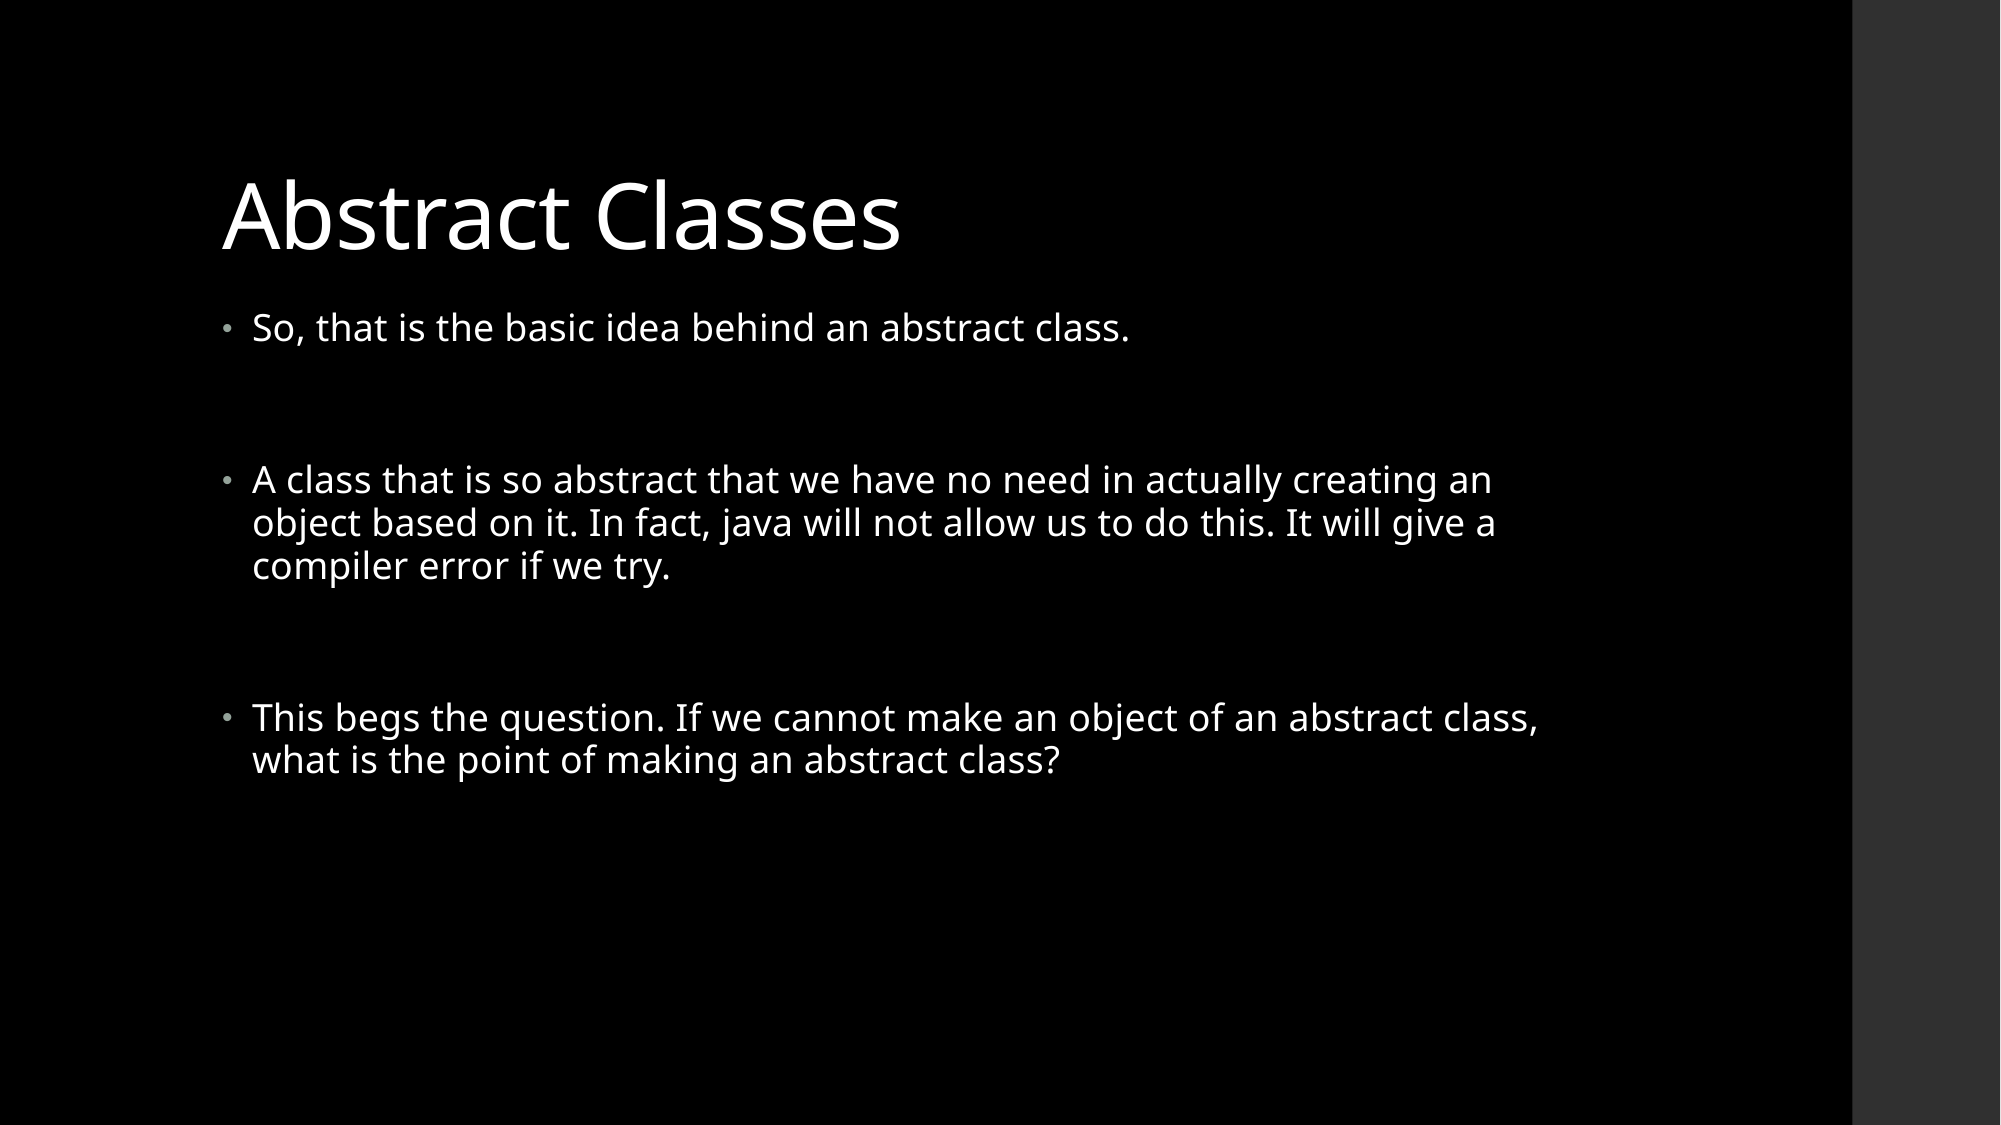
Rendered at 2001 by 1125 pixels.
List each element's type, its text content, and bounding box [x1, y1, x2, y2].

title Abstract Classes [206, 60, 1797, 278]
list So, that is the basic idea behind an abstract class. A class that is so abstract that we have no need in actually creating an object based on it. In fact, java will not allow us to do this. It will give a compiler error if we try. This begs the question. If we cannot make an object of an abstract class, what is the point of making an abstract class? [206, 299, 1617, 1014]
